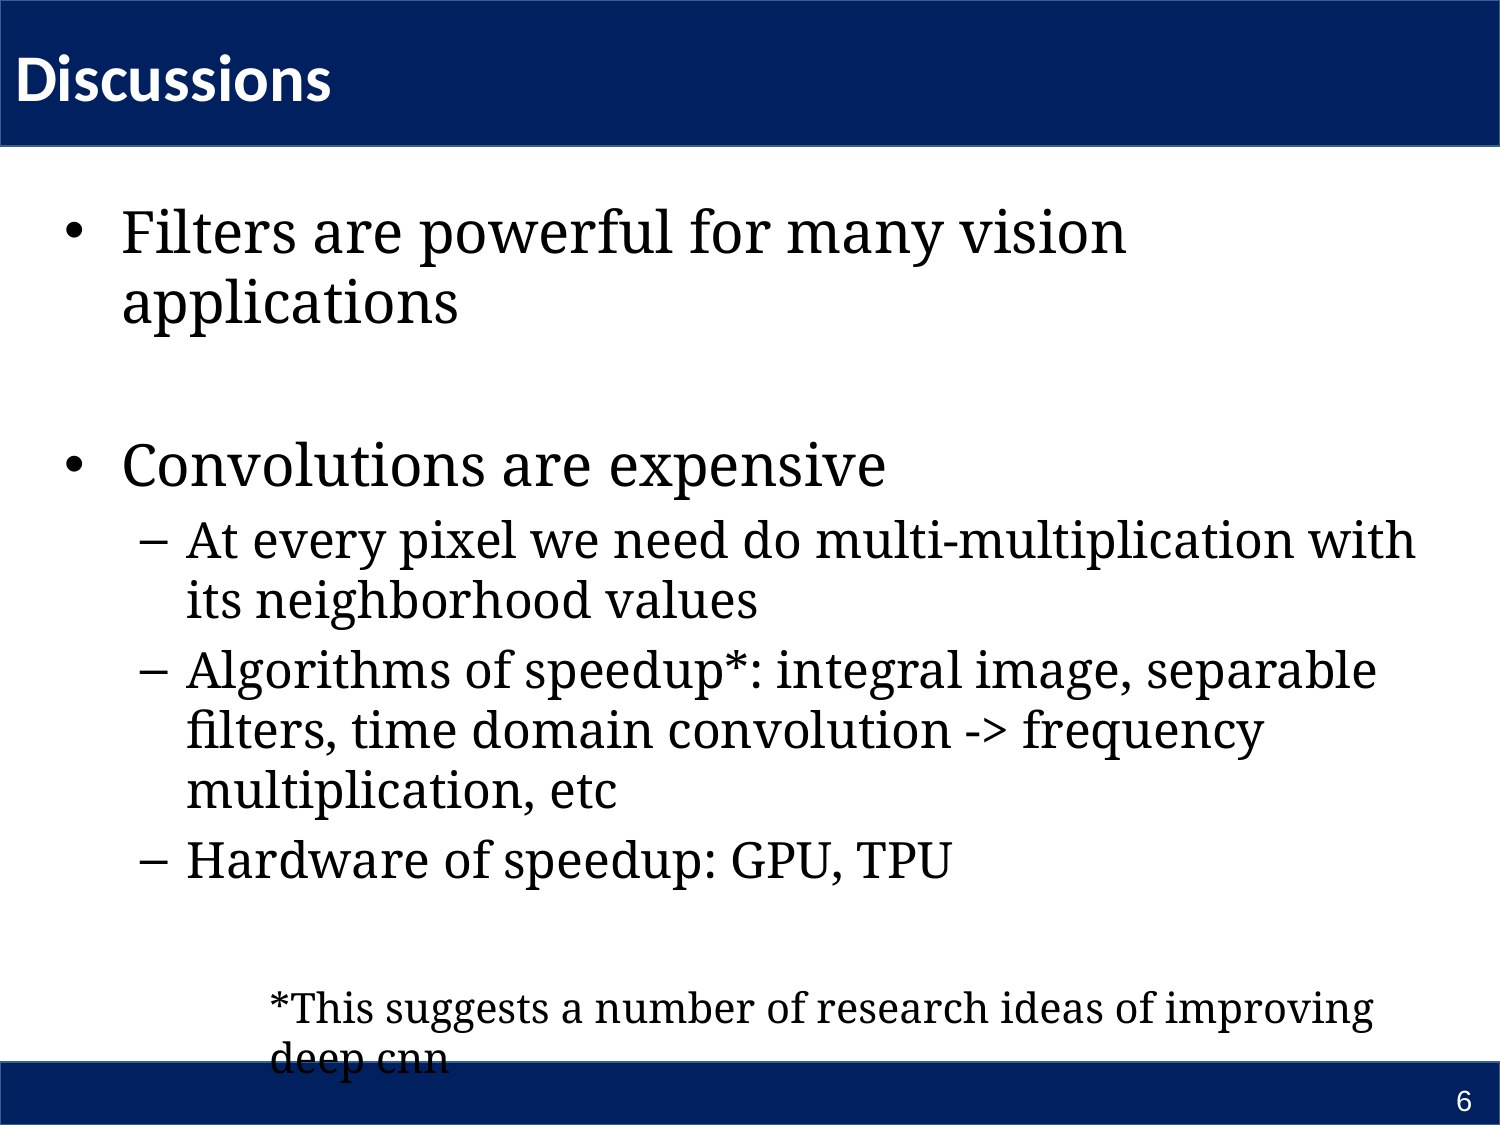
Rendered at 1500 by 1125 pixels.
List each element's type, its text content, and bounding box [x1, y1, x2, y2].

slide_number 6 [1137, 1074, 1488, 1125]
text_box *This suggests a number of research ideas of improving deep cnn [254, 974, 1421, 1090]
text_box Filters are powerful for many vision applications Convolutions are expensive At every pixel we need do multi-multiplication with its neighborhood values Algorithms of speedup*: integral image, separable filters, time domain convolution -> frequency multiplication, etc Hardware of speedup: GPU, TPU [50, 187, 1450, 1005]
title Discussions [0, 0, 988, 150]
